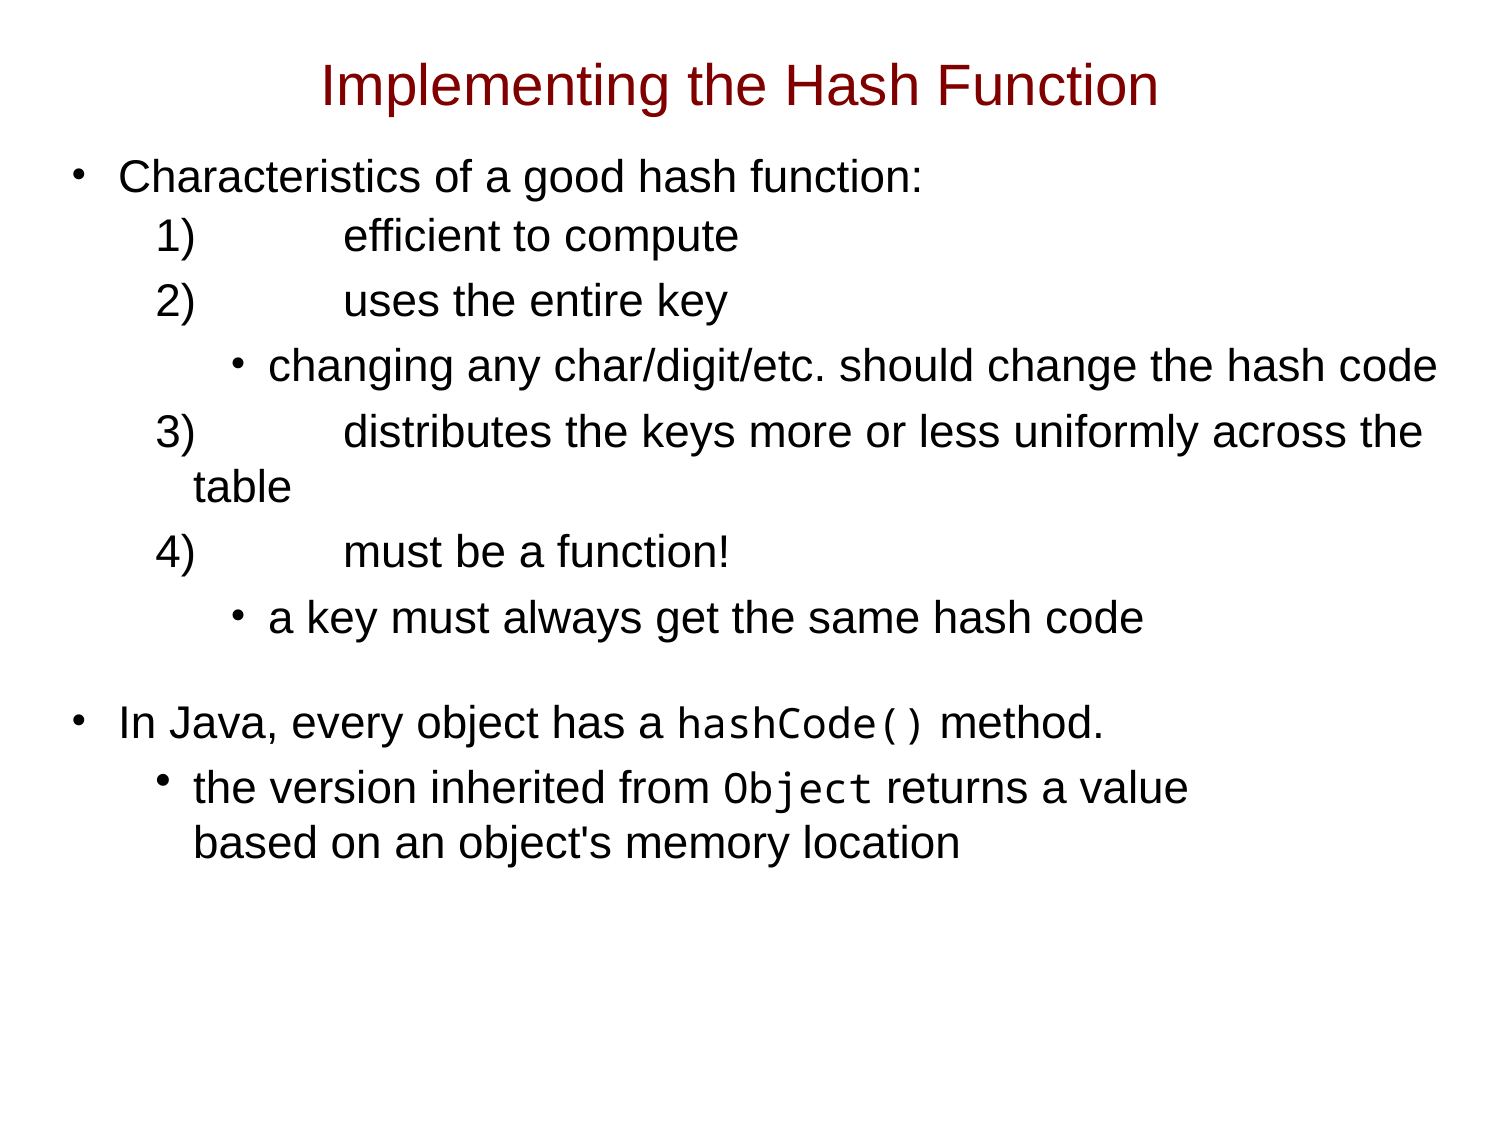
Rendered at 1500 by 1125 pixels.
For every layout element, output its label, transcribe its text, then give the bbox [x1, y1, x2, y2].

list Characteristics of a good hash function: 1) efficient to compute 2) uses the entire key changing any char/digit/etc. should change the hash code 3) distributes the keys more or less uniformly across the table 4) must be a function! a key must always get the same hash code In Java, every object has a hashCode() method. the version inherited from Object returns a value based on an object's memory location [55, 138, 1500, 1060]
title Implementing the Hash Function [96, 12, 1386, 138]
